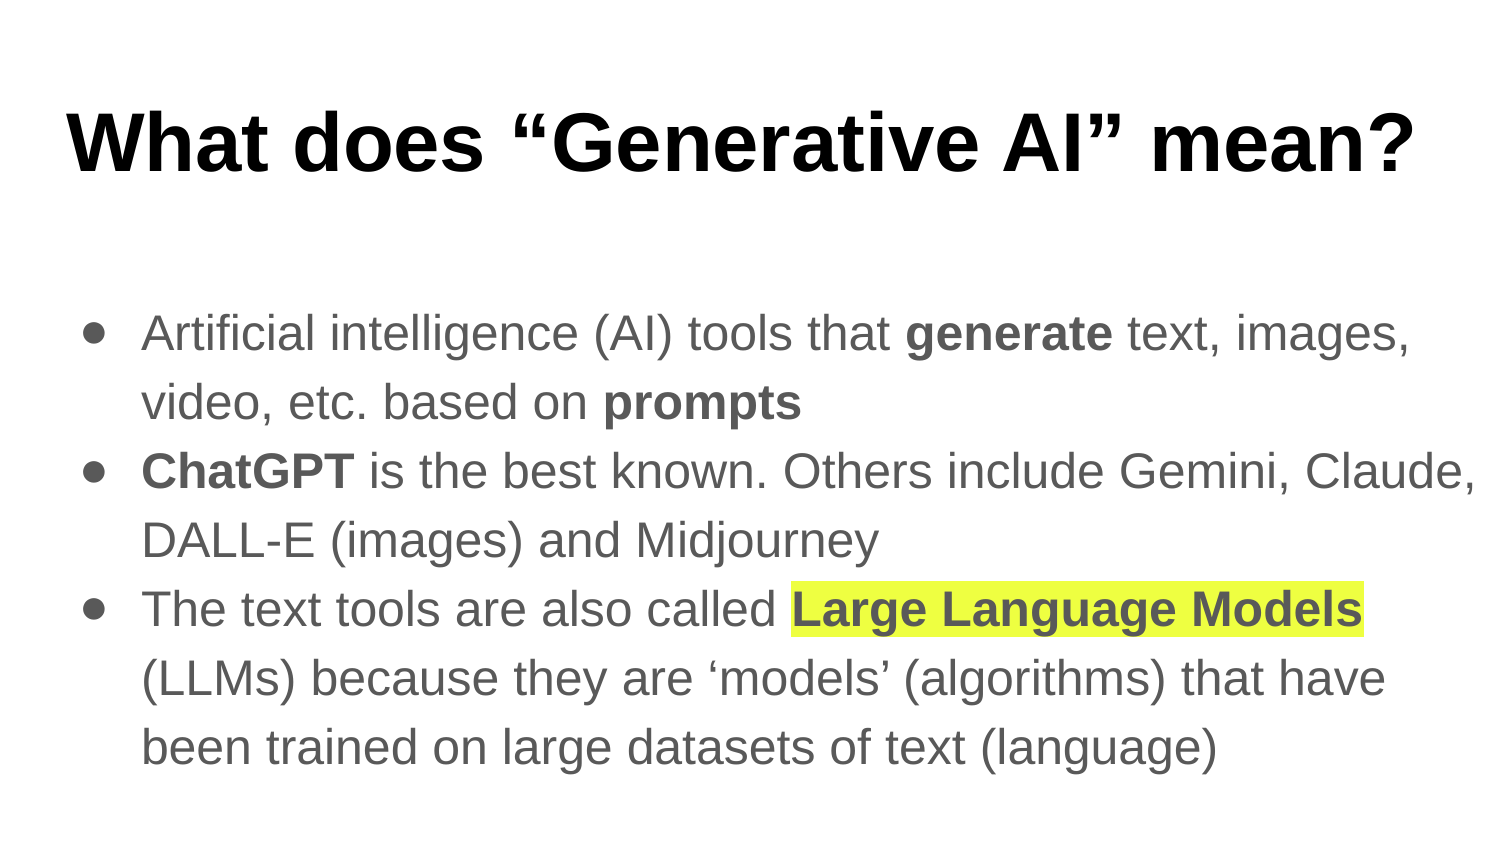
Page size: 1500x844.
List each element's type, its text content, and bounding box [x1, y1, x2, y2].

title What does “Generative AI” mean? [51, 72, 1449, 167]
list Artificial intelligence (AI) tools that generate text, images, video, etc. based on prompts ChatGPT is the best known. Others include Gemini, Claude, DALL-E (images) and Midjourney The text tools are also called Large Language Models (LLMs) because they are ‘models’ (algorithms) that have been trained on large datasets of text (language) [51, 276, 1500, 823]
